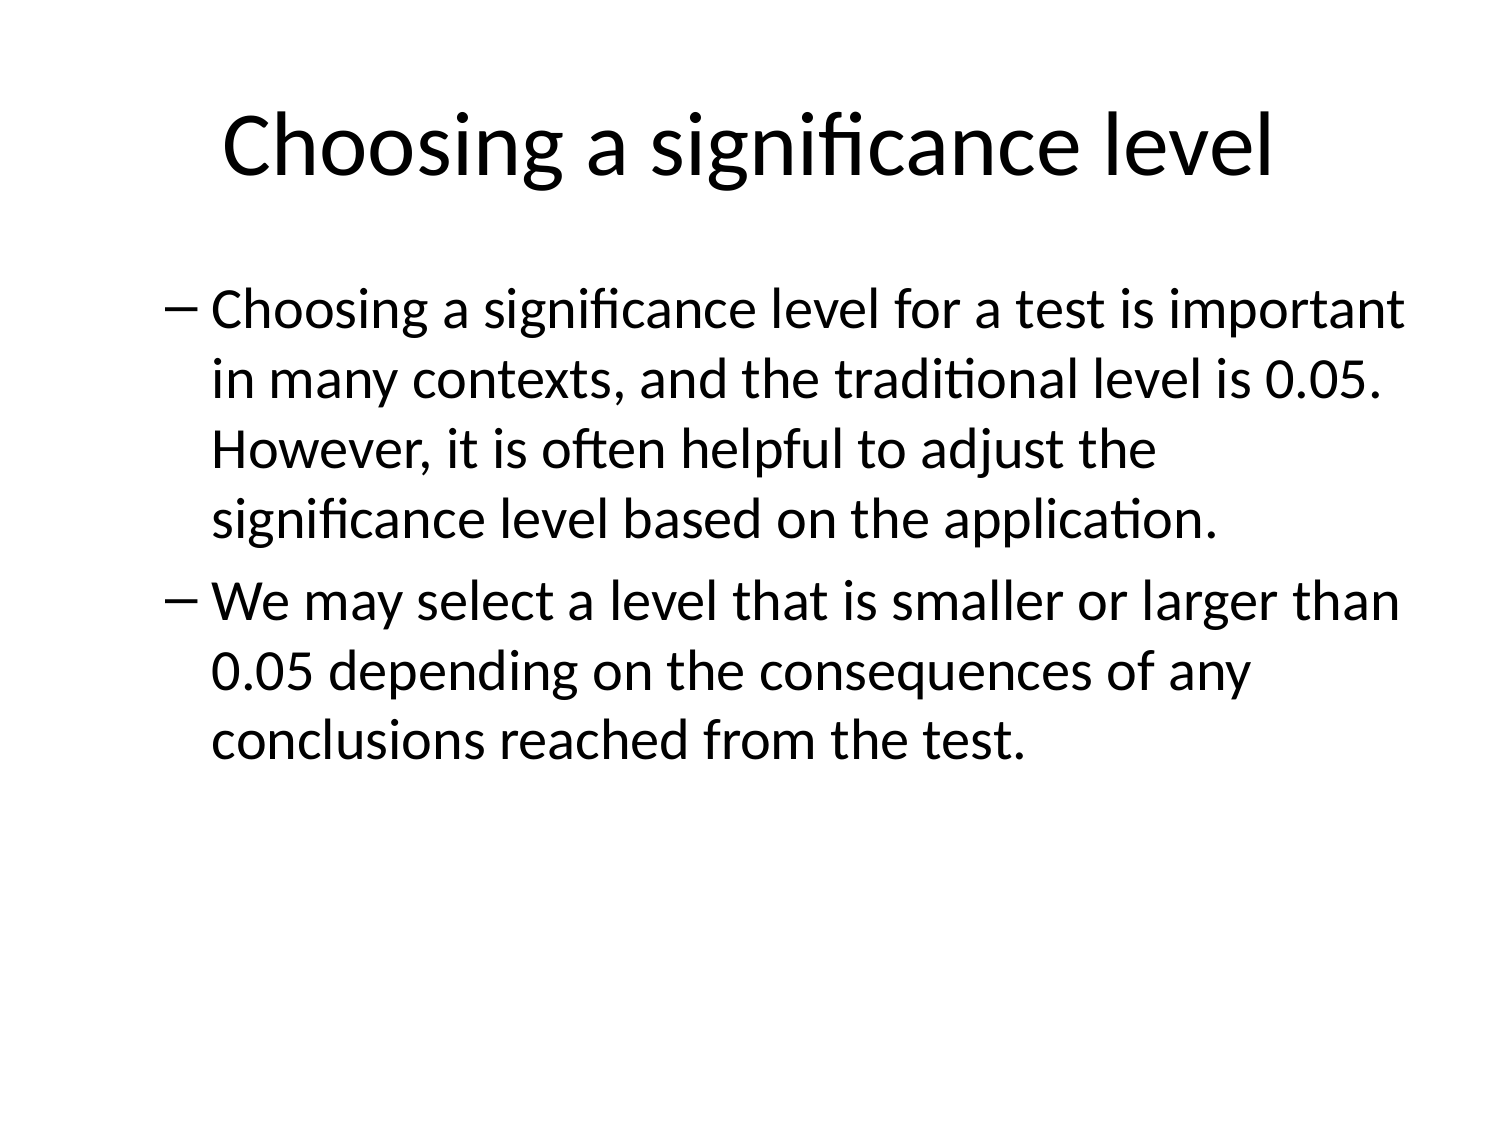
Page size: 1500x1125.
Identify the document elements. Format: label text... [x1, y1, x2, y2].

title Choosing a significance level [75, 45, 1425, 233]
list Choosing a significance level for a test is important in many contexts, and the traditional level is 0.05. However, it is often helpful to adjust the significance level based on the application. We may select a level that is smaller or larger than 0.05 depending on the consequences of any conclusions reached from the test. [75, 262, 1425, 1005]
